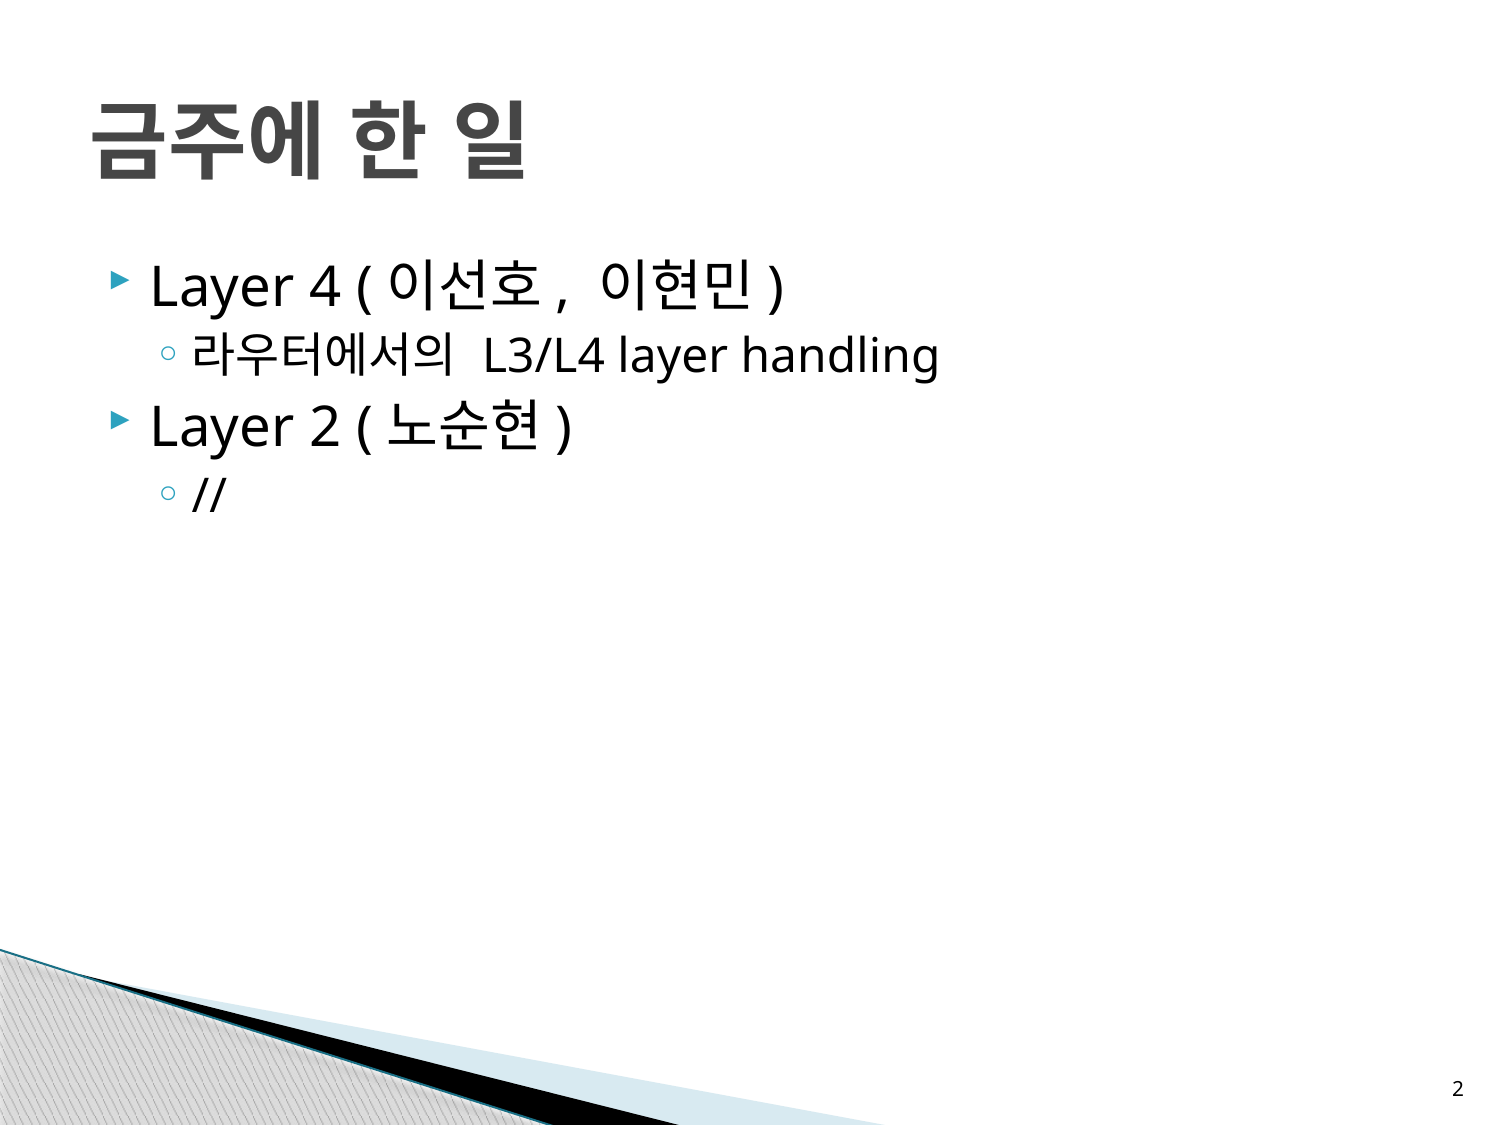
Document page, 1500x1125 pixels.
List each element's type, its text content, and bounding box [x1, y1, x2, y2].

list Layer 4 (이선호, 이현민) 라우터에서의 L3/L4 layer handling Layer 2 (노순현) // [75, 243, 1425, 986]
slide_number 2 [1418, 1051, 1479, 1112]
title 금주에 한 일 [75, 45, 1425, 233]
